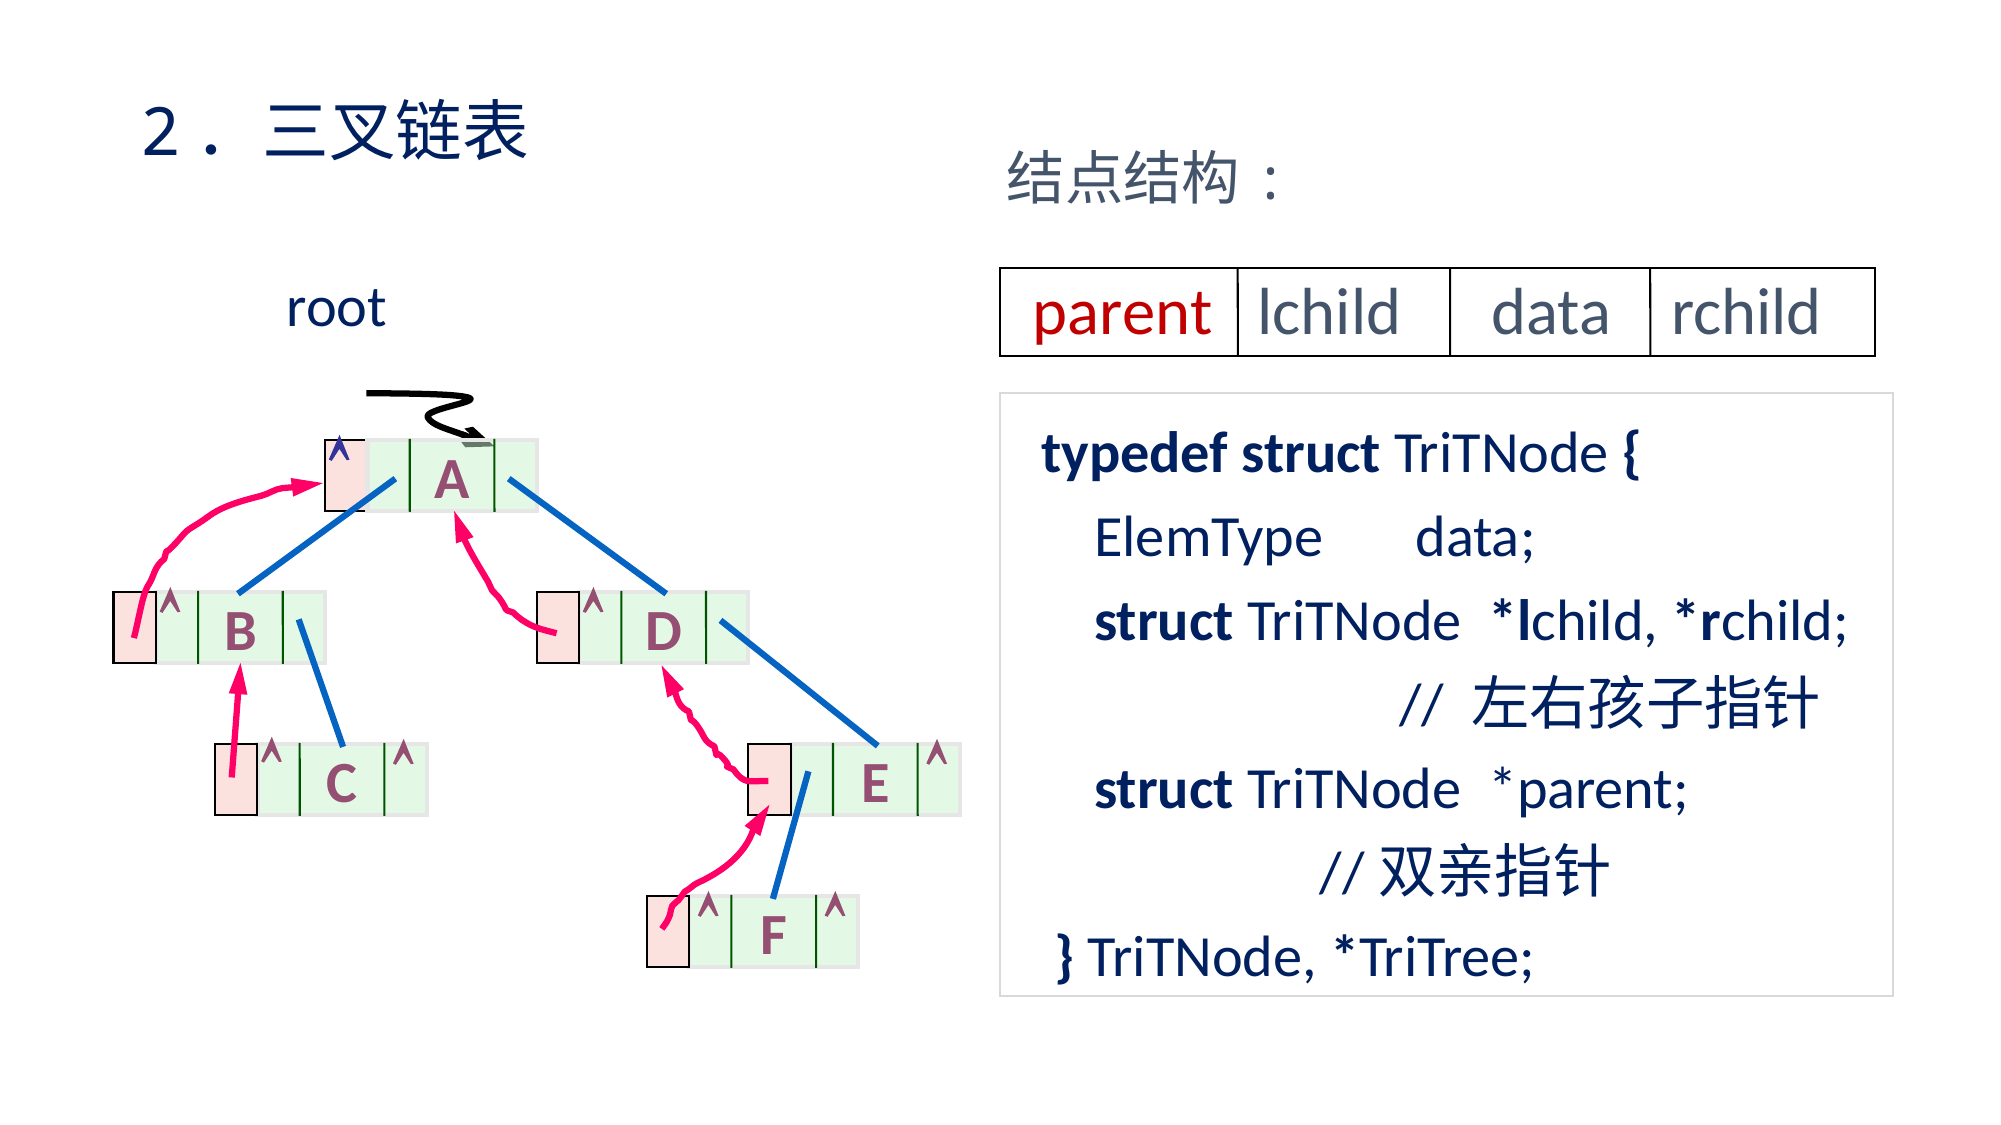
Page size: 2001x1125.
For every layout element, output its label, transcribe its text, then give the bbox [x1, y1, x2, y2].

text_box typedef struct TriTNode { ElemType data; struct TriTNode *lchild, *rchild; // 左右孩子指针 struct TriTNode *parent; //双亲指针 } TriTNode, *TriTree; [1000, 393, 1894, 996]
text_box 2．三叉链表 [125, 80, 545, 176]
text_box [1000, 260, 1876, 357]
text_box 结点结构: [992, 133, 1304, 219]
text_box root [272, 260, 403, 346]
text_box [113, 419, 960, 967]
text_box [369, 393, 471, 419]
